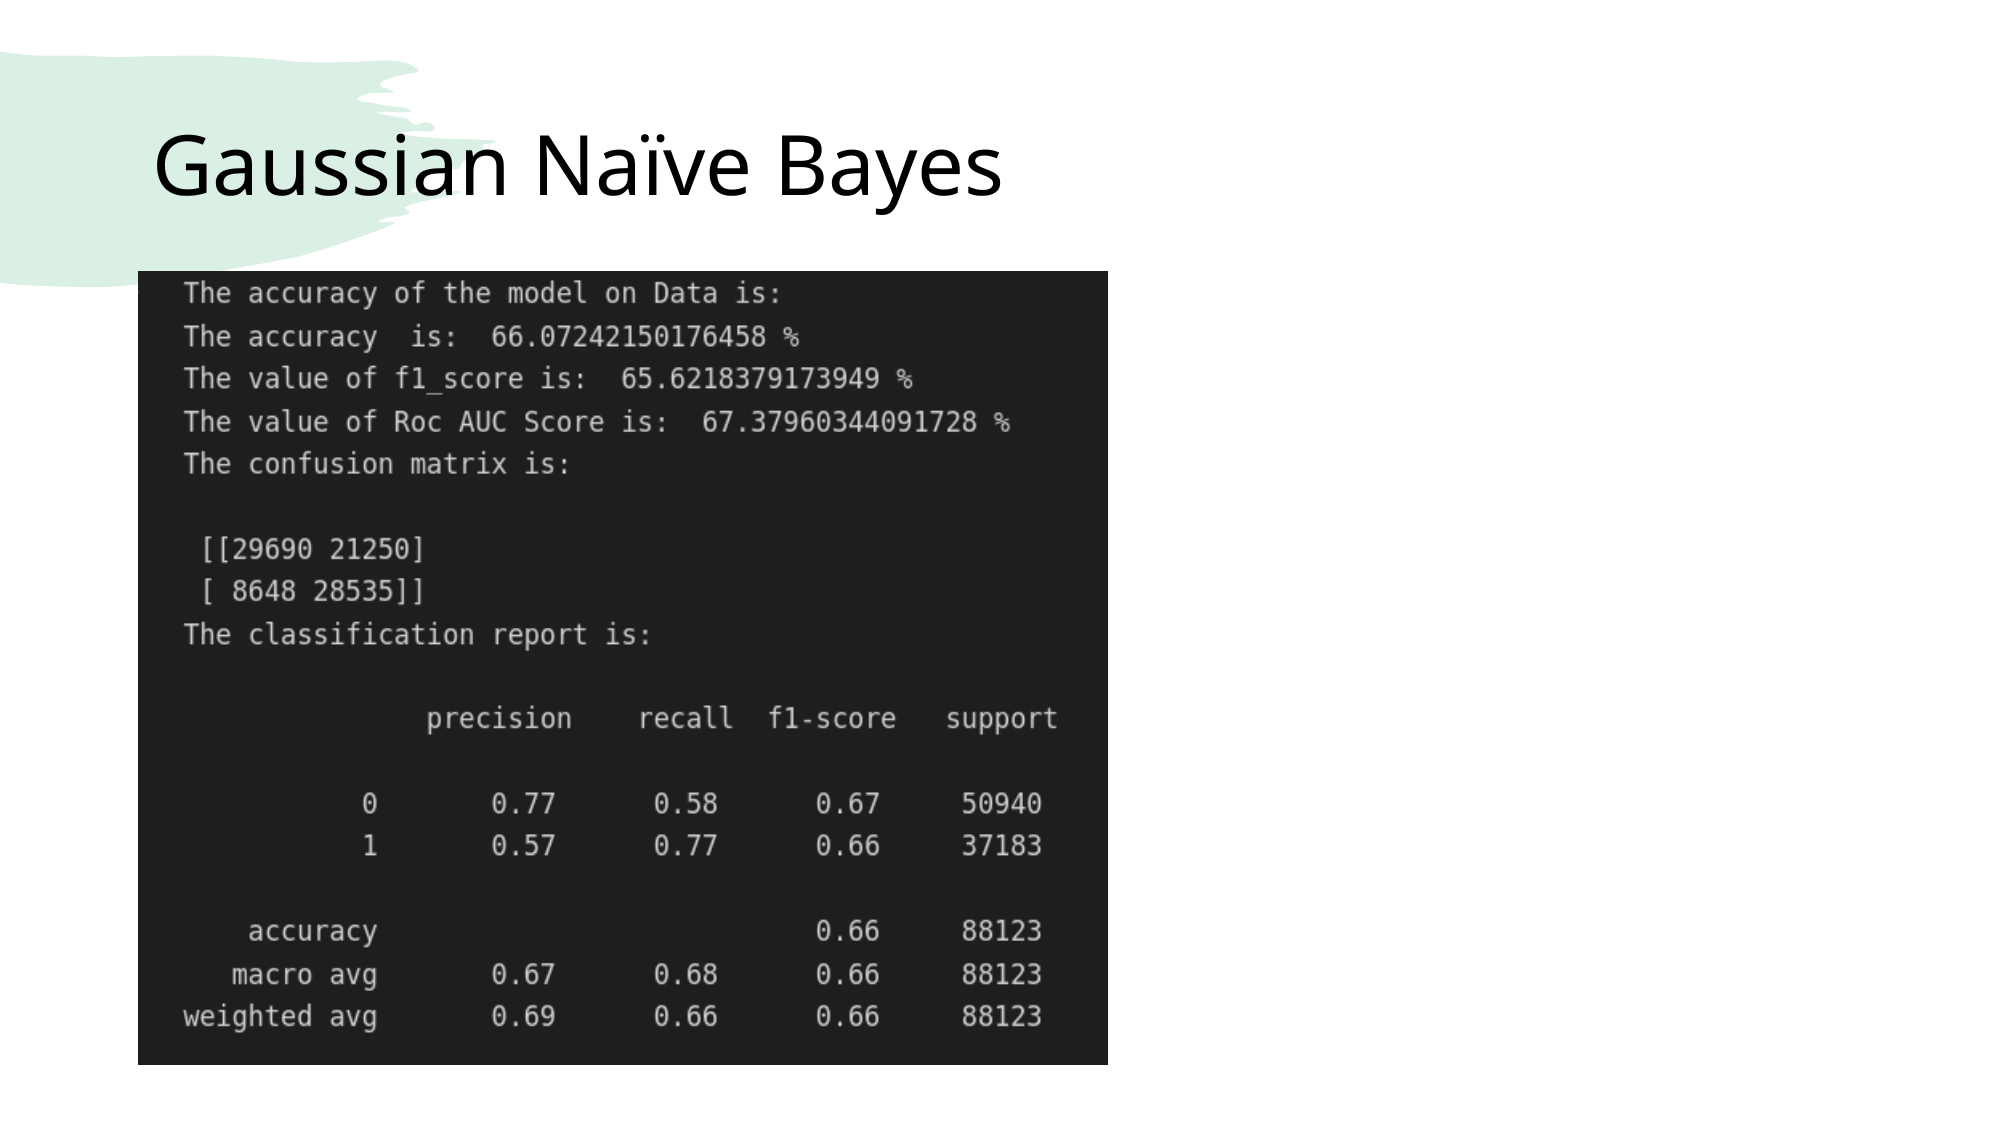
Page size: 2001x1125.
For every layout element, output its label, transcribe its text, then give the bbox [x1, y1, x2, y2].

title Gaussian Naïve Bayes [137, 59, 1863, 278]
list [138, 271, 1108, 1065]
